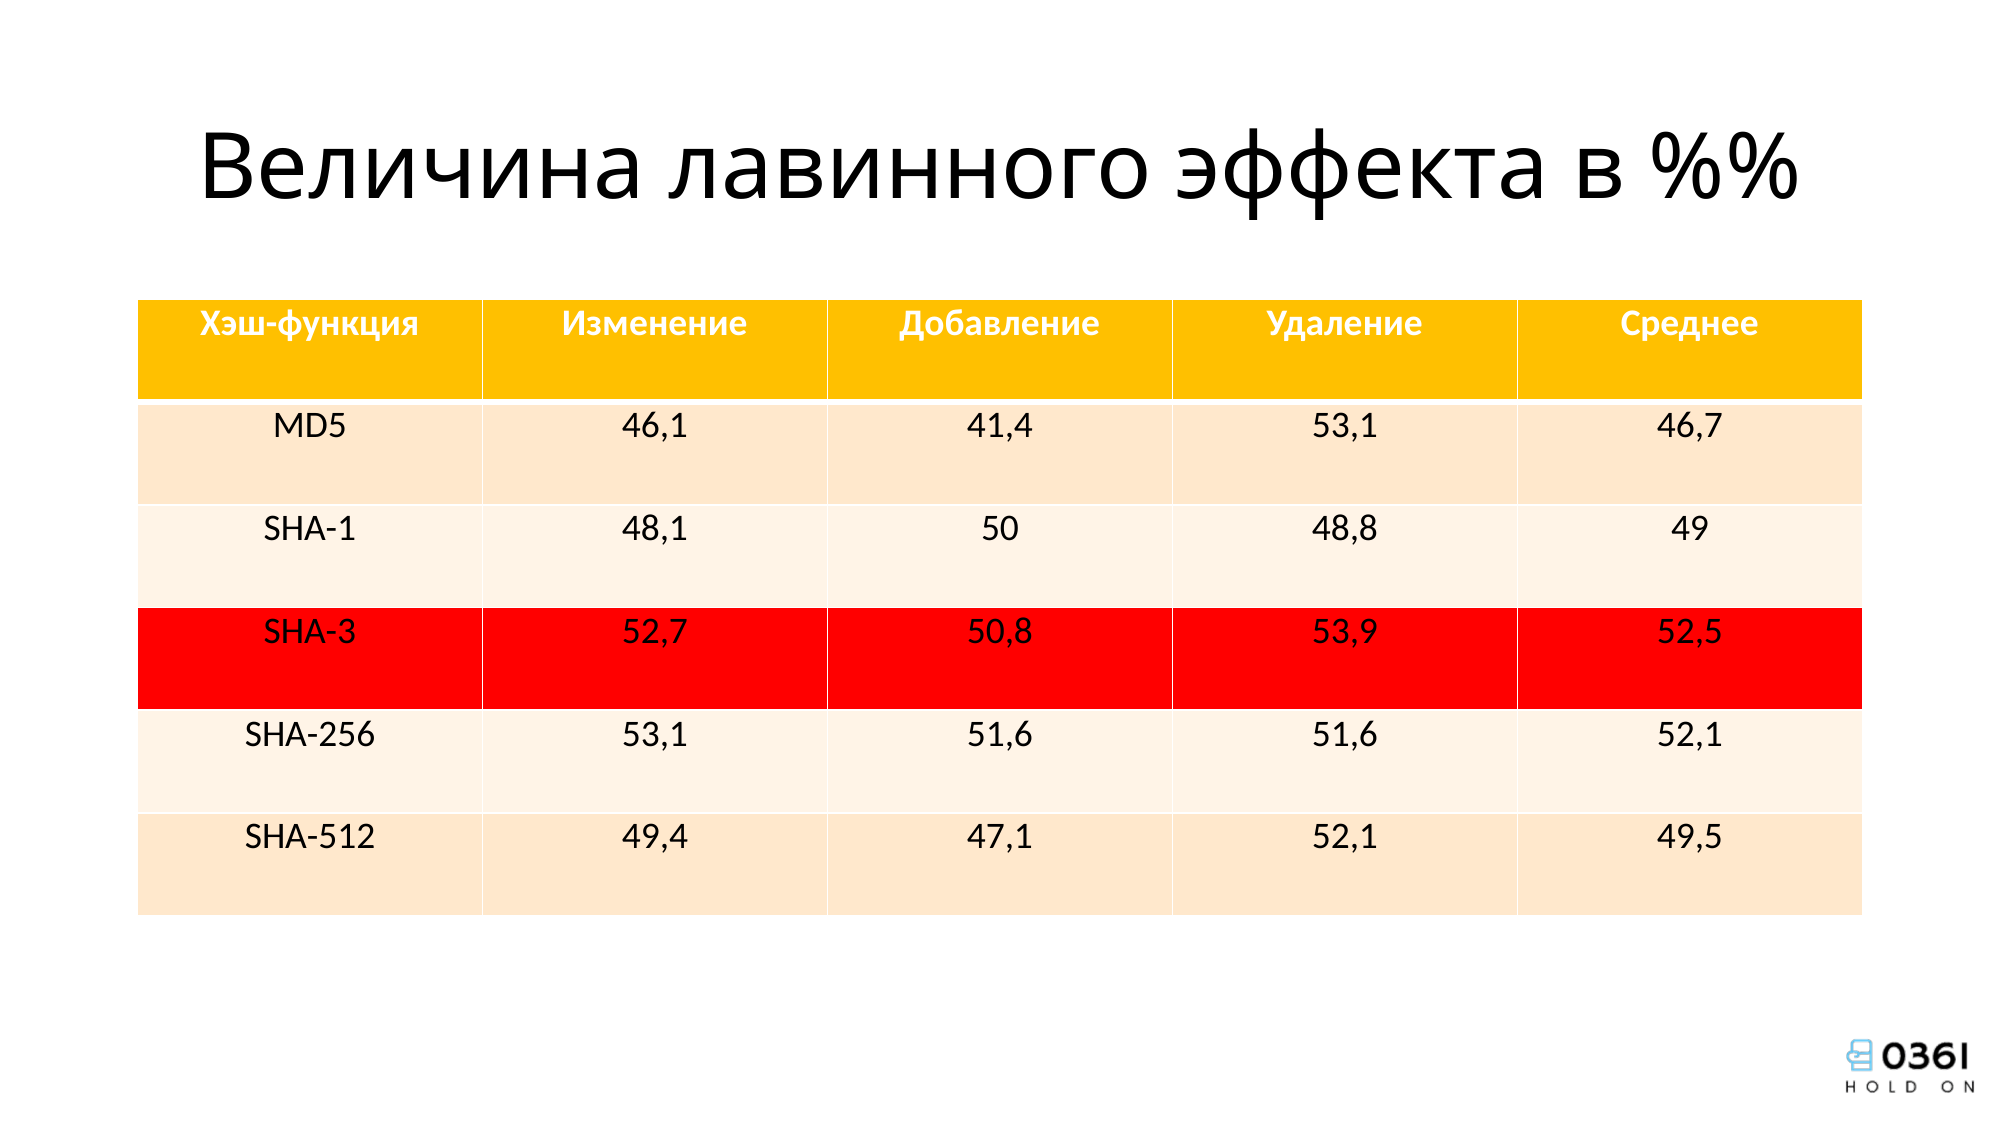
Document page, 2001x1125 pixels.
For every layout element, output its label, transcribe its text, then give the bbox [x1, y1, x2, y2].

table_cell 53,1 [483, 711, 827, 812]
table_cell 50 [828, 506, 1172, 607]
table_header Хэш-функция [138, 300, 482, 399]
table_cell SHA-512 [138, 814, 482, 915]
table_cell 49,4 [483, 814, 827, 915]
title Величина лавинного эффекта в %% [137, 59, 1863, 278]
table_cell 48,1 [483, 506, 827, 607]
table_header Добавление [828, 300, 1172, 399]
table_cell 49,5 [1518, 814, 1862, 915]
table_header Удаление [1173, 300, 1517, 399]
table_header Среднее [1518, 300, 1862, 399]
table_cell 52,5 [1518, 608, 1862, 709]
table_cell SHA-3 [138, 608, 482, 709]
table_cell 46,1 [483, 405, 827, 504]
table_cell 49 [1518, 506, 1862, 607]
picture [1820, 975, 2000, 1125]
table_cell 52,1 [1518, 711, 1862, 812]
table_cell 52,1 [1173, 814, 1517, 915]
table_cell SHA-1 [138, 506, 482, 607]
table_cell 53,9 [1173, 608, 1517, 709]
table_cell MD5 [138, 405, 482, 504]
table_cell 48,8 [1173, 506, 1517, 607]
table_cell 51,6 [1173, 711, 1517, 812]
table_cell 52,7 [483, 608, 827, 709]
table_cell 50,8 [828, 608, 1172, 709]
table_cell 53,1 [1173, 405, 1517, 504]
table_header Изменение [483, 300, 827, 399]
table_cell 41,4 [828, 405, 1172, 504]
table_cell 46,7 [1518, 405, 1862, 504]
table_cell 51,6 [828, 711, 1172, 812]
table_cell 47,1 [828, 814, 1172, 915]
table_cell SHA-256 [138, 711, 482, 812]
